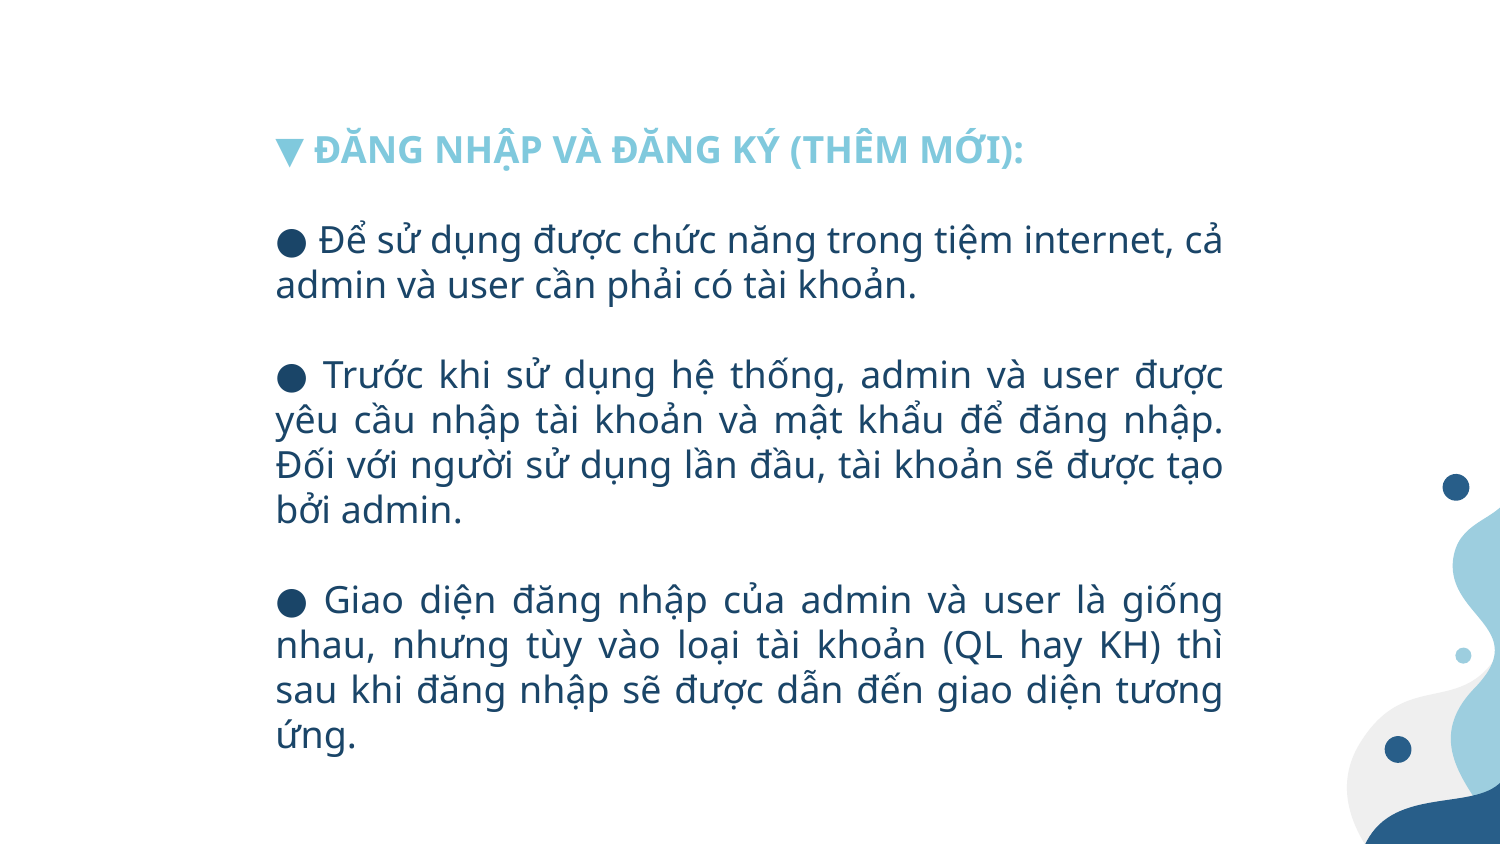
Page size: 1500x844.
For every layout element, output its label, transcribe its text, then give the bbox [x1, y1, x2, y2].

text_box ▼ ĐĂNG NHẬP VÀ ĐĂNG KÝ (THÊM MỚI): ● Để sử dụng được chức năng trong tiệm internet, cả admin và user cần phải có tài khoản. ● Trước khi sử dụng hệ thống, admin và user được yêu cầu nhập tài khoản và mật khẩu để đăng nhập. Đối với người sử dụng lần đầu, tài khoản sẽ được tạo bởi admin. ● Giao diện đăng nhập của admin và user là giống nhau, nhưng tùy vào loại tài khoản (QL hay KH) thì sau khi đăng nhập sẽ được dẫn đến giao diện tương ứng. [260, 118, 1240, 764]
